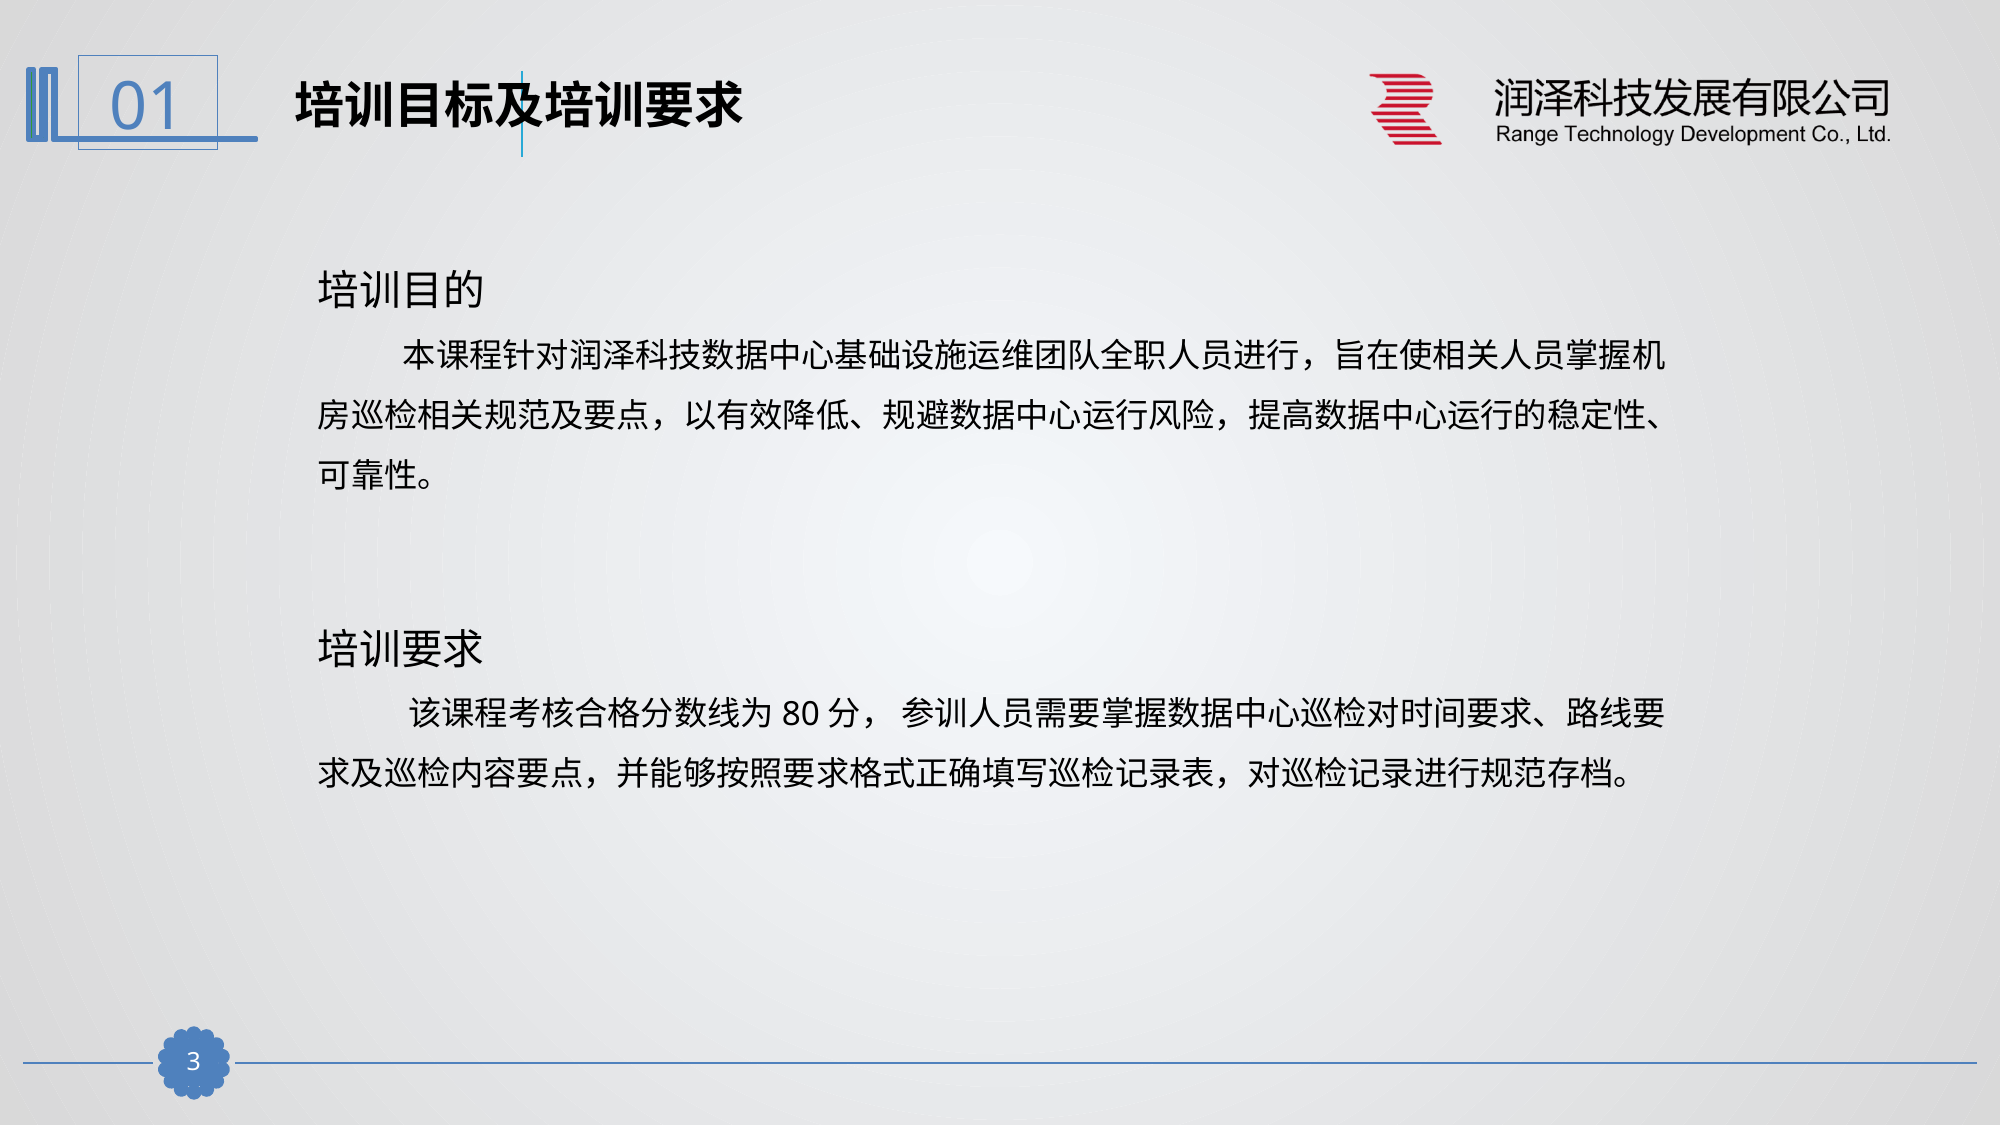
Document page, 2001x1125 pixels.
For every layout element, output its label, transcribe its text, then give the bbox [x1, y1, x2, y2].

text_box 培训目的 本课程针对润泽科技数据中心基础设施运维团队全职人员进行，旨在使相关人员掌握机房巡检相关规范及要点，以有效降低、规避数据中心运行风险，提高数据中心运行的稳定性、可靠性。 [303, 231, 1709, 502]
text_box 培训目标及培训要求 [279, 66, 1733, 142]
slide_number 2 [169, 1039, 218, 1086]
picture [1341, 37, 1933, 173]
text_box 培训要求 该课程考核合格分数线为80分， 参训人员需要掌握数据中心巡检对时间要求、路线要求及巡检内容要点，并能够按照要求格式正确填写巡检记录表，对巡检记录进行规范存档。 [303, 590, 1709, 800]
